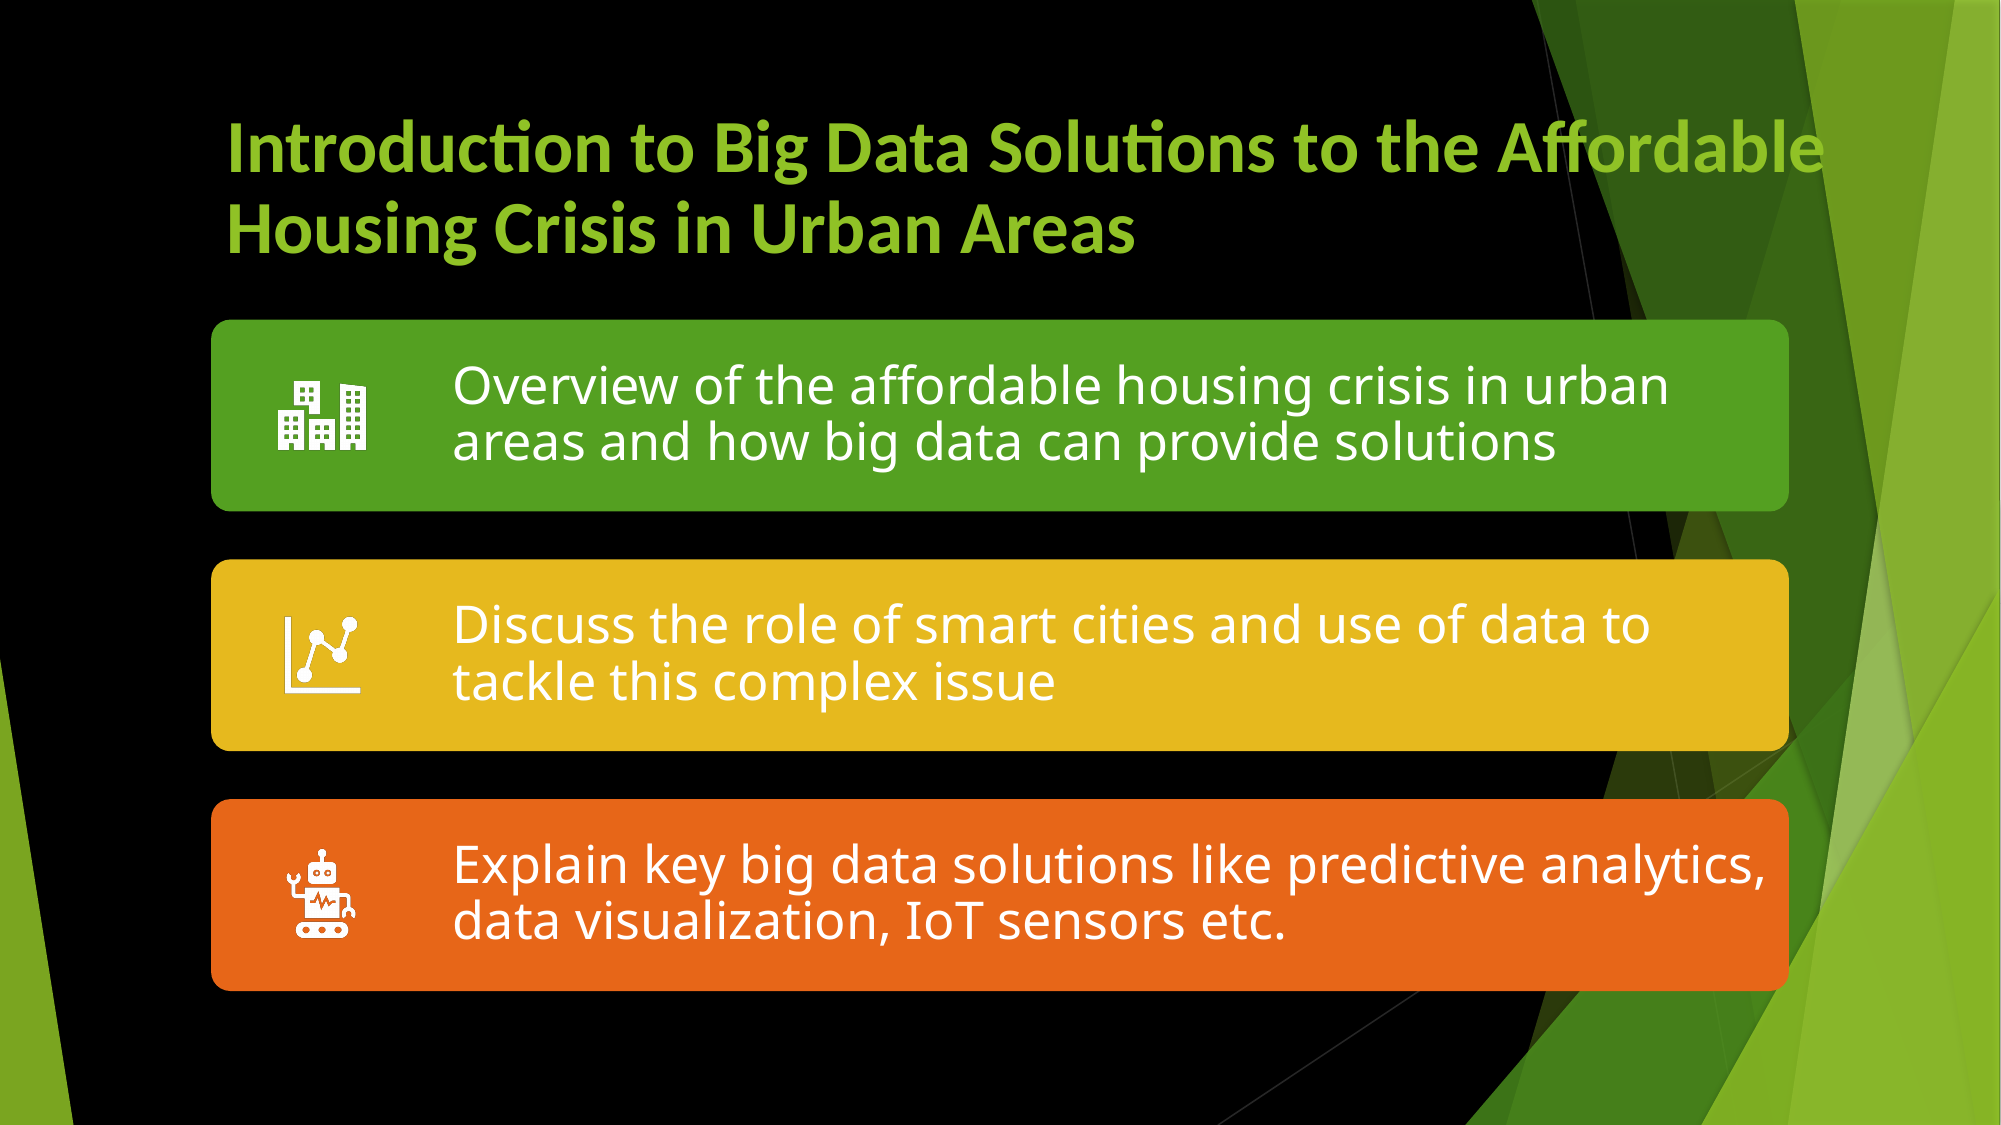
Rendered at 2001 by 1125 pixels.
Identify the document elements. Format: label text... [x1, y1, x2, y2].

title Introduction to Big Data Solutions to the Affordable Housing Crisis in Urban Areas [211, 99, 1884, 281]
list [210, 319, 1790, 992]
